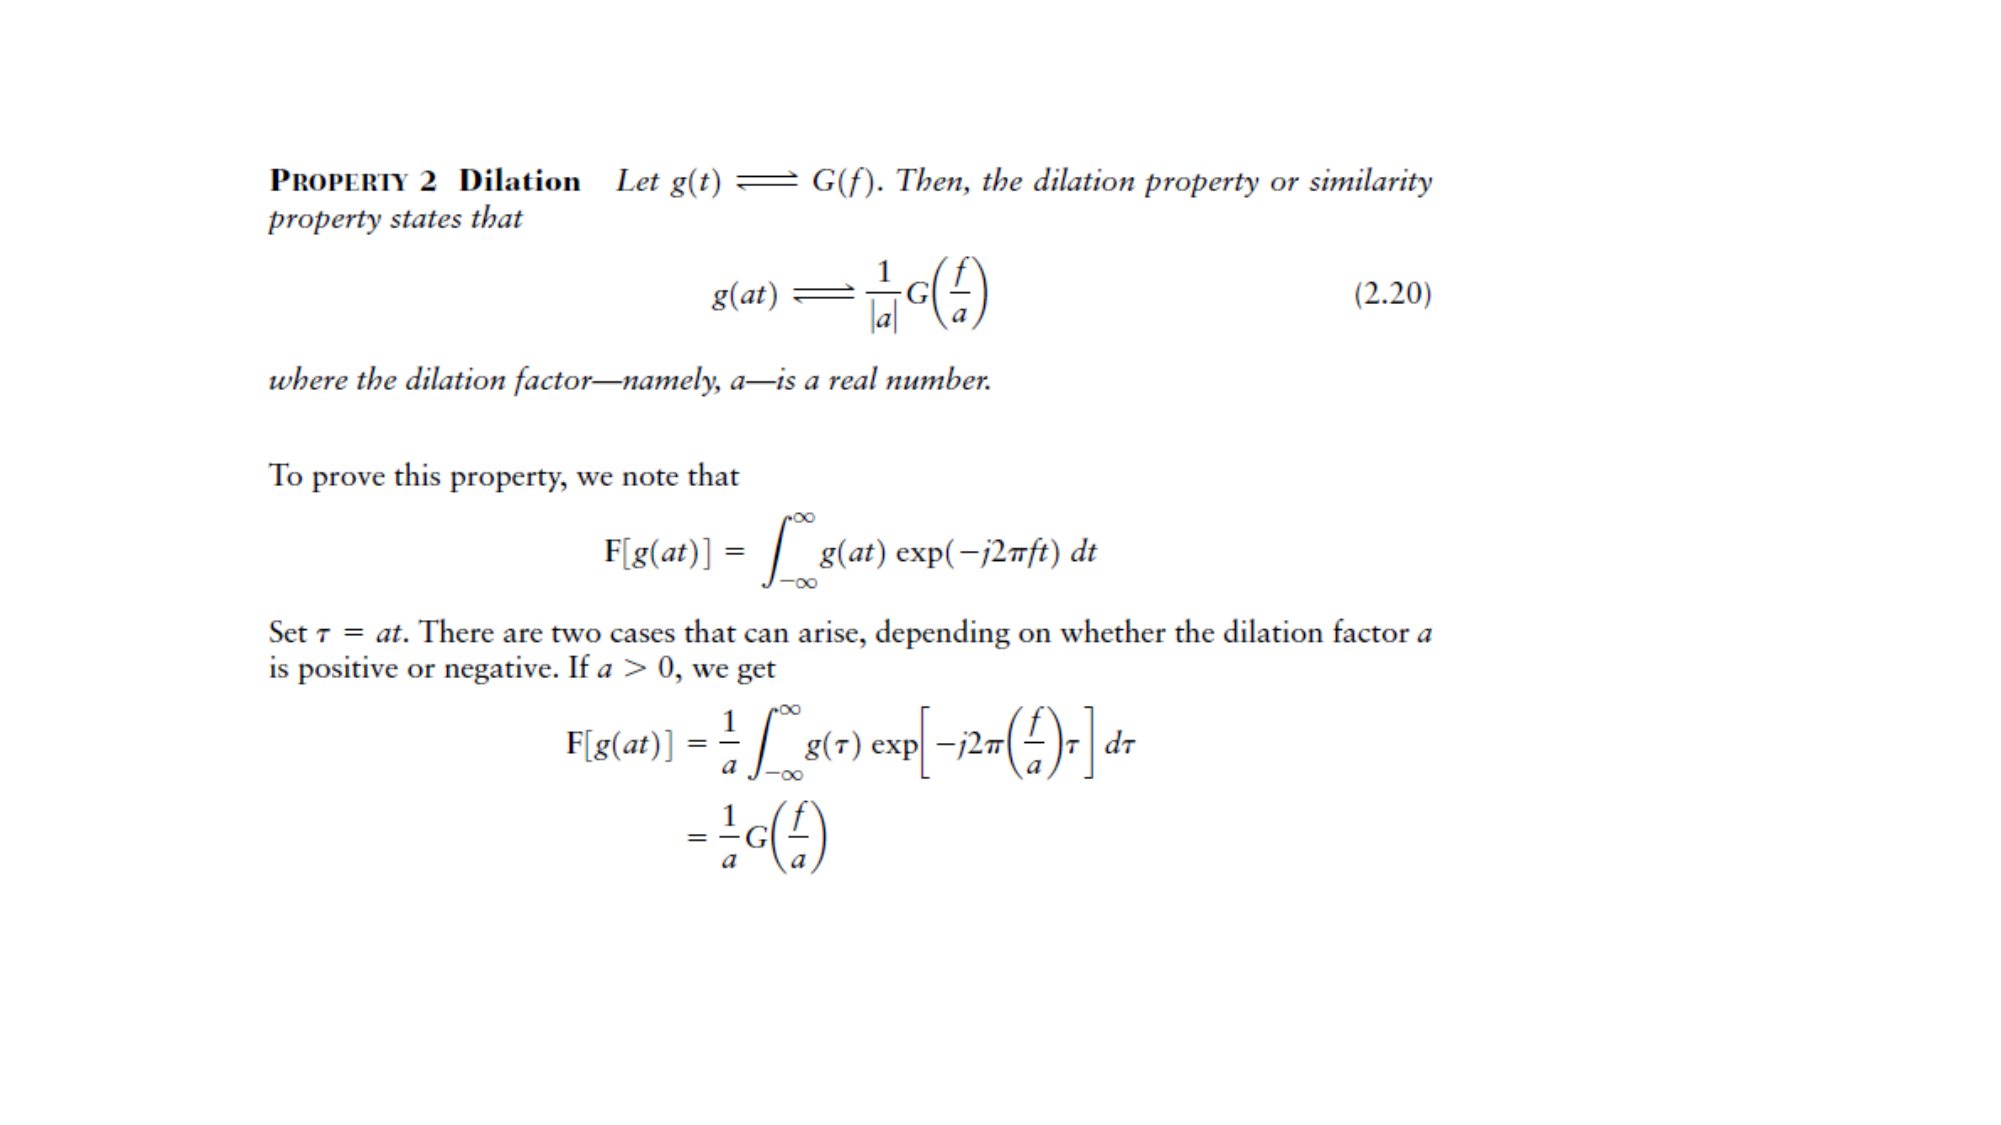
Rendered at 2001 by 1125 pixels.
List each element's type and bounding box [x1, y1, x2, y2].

list [250, 149, 1506, 897]
